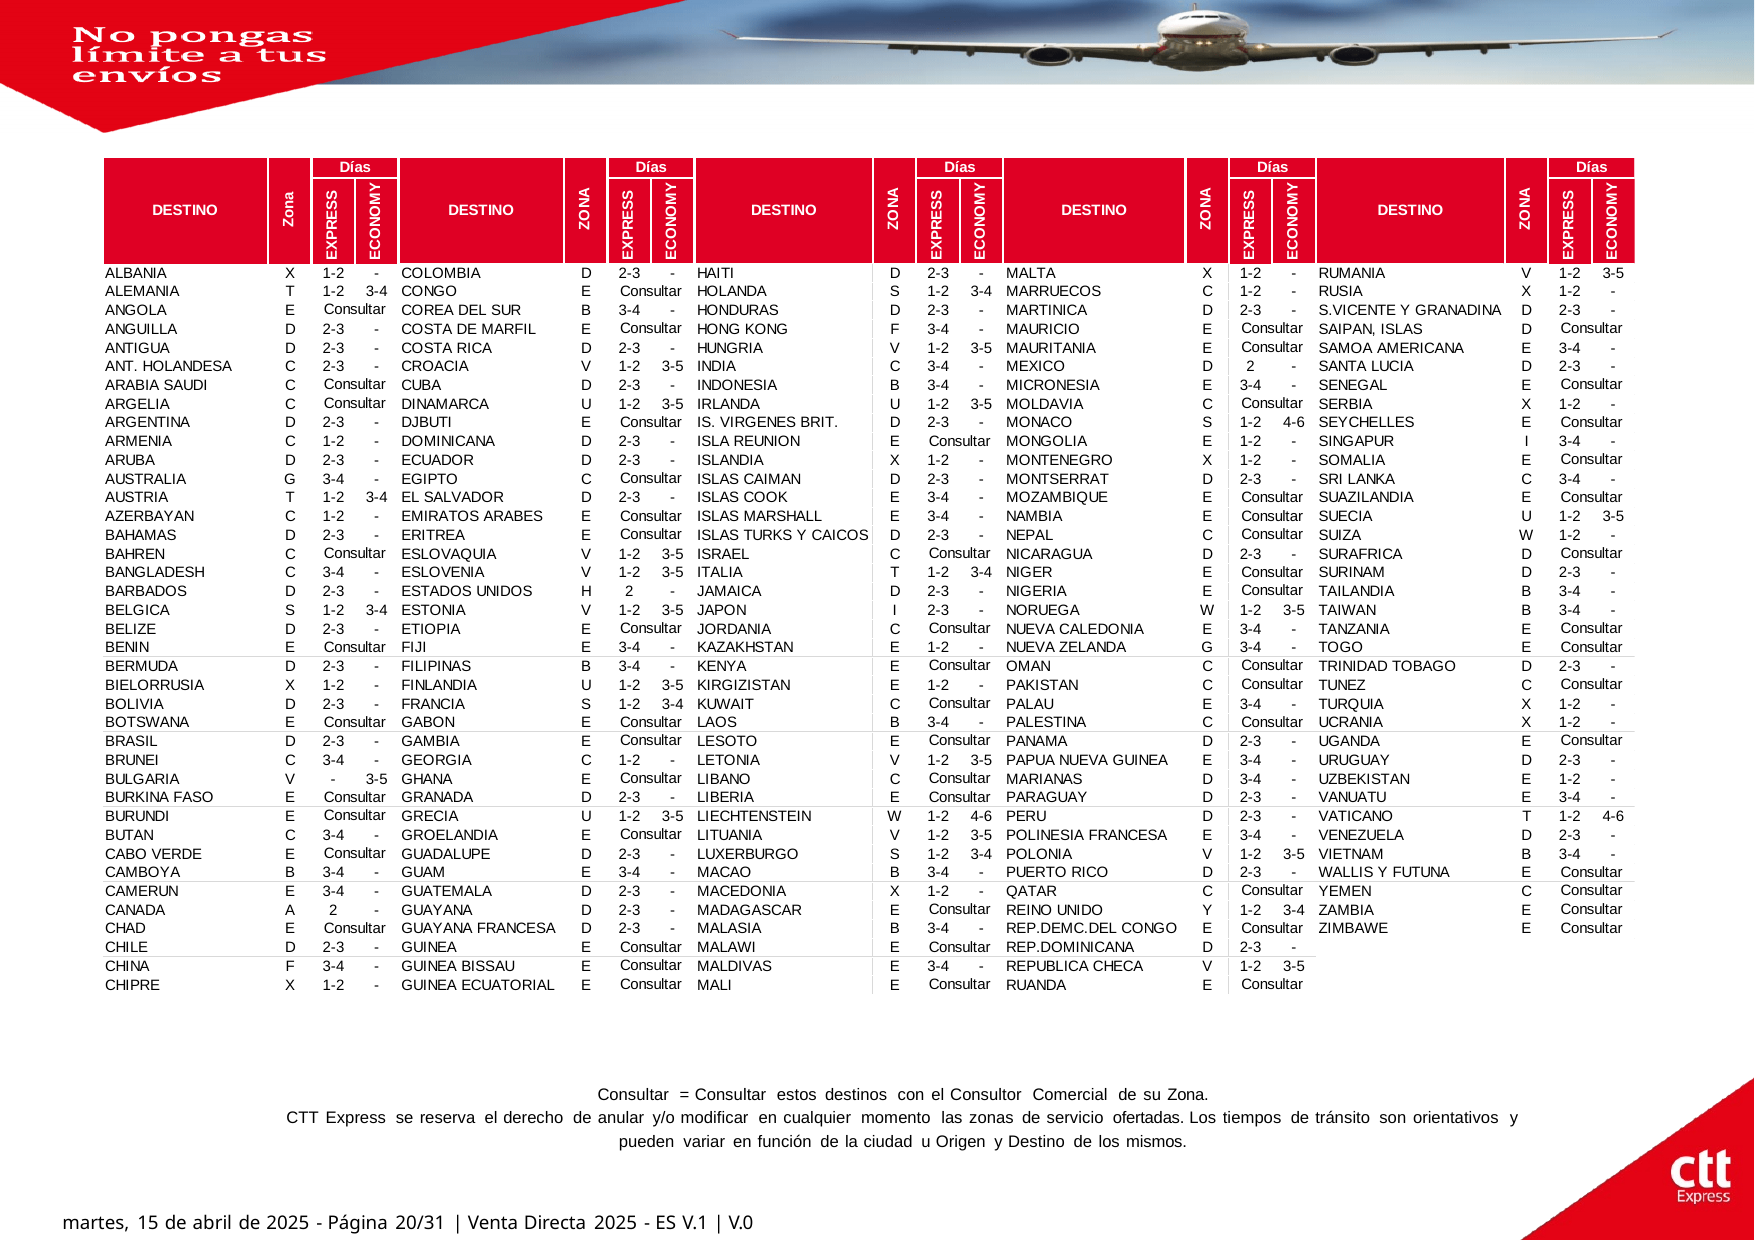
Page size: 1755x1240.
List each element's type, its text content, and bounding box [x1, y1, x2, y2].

picture [0, 0, 1755, 133]
text_box Consultar = Consultar estos destinos con el Consultor Comercial de su Zona. CTT Express se reserva el derecho de anular y/o modificar en cualquier momento las zonas de servicio ofertadas. Los tiempos de tránsito son orientativos y pueden variar en función de la ciudad u Origen y Destino de los mismos. [264, 1075, 1513, 1151]
picture [1518, 1066, 1755, 1240]
slide_number martes, 15 de abril de 2025 - Página 20/31 | Venta Directa 2025 - ES V.1 | V.0 [59, 1199, 1513, 1240]
picture [101, 156, 1636, 995]
